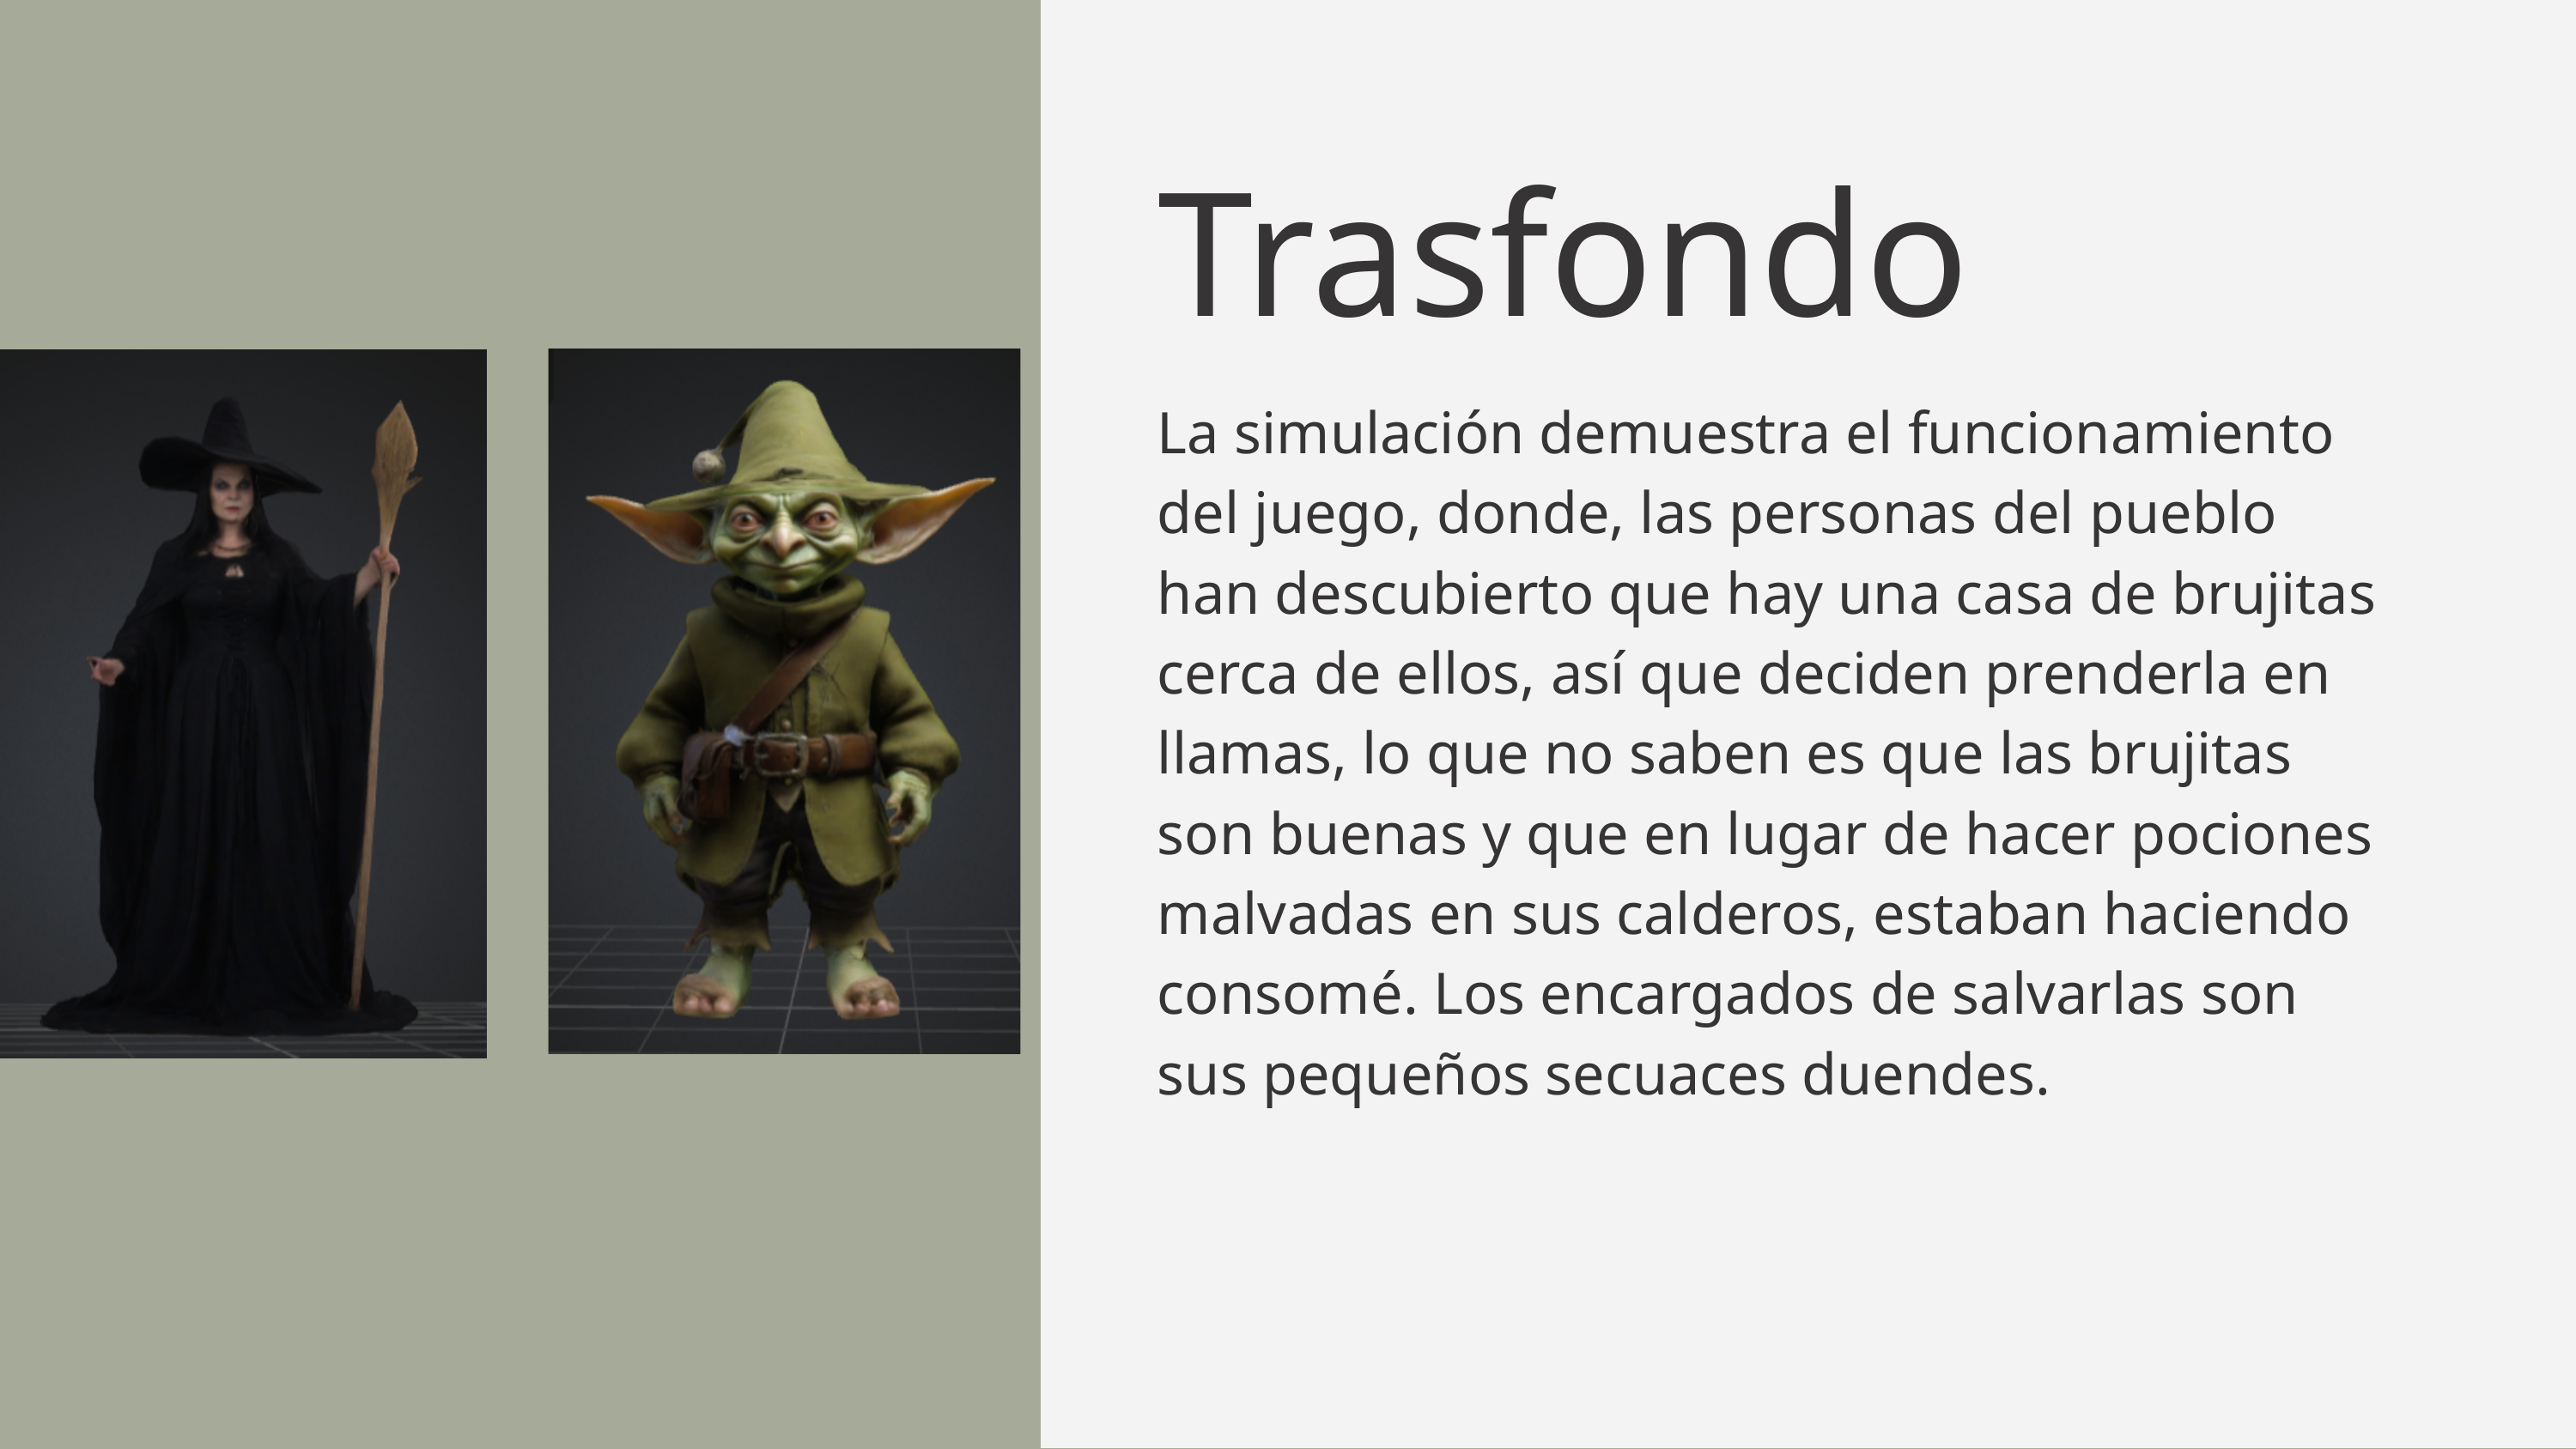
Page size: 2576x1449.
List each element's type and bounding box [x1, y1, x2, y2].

text_box [0, 349, 487, 1058]
text_box [548, 349, 1021, 1054]
text_box [1040, 0, 2576, 1449]
